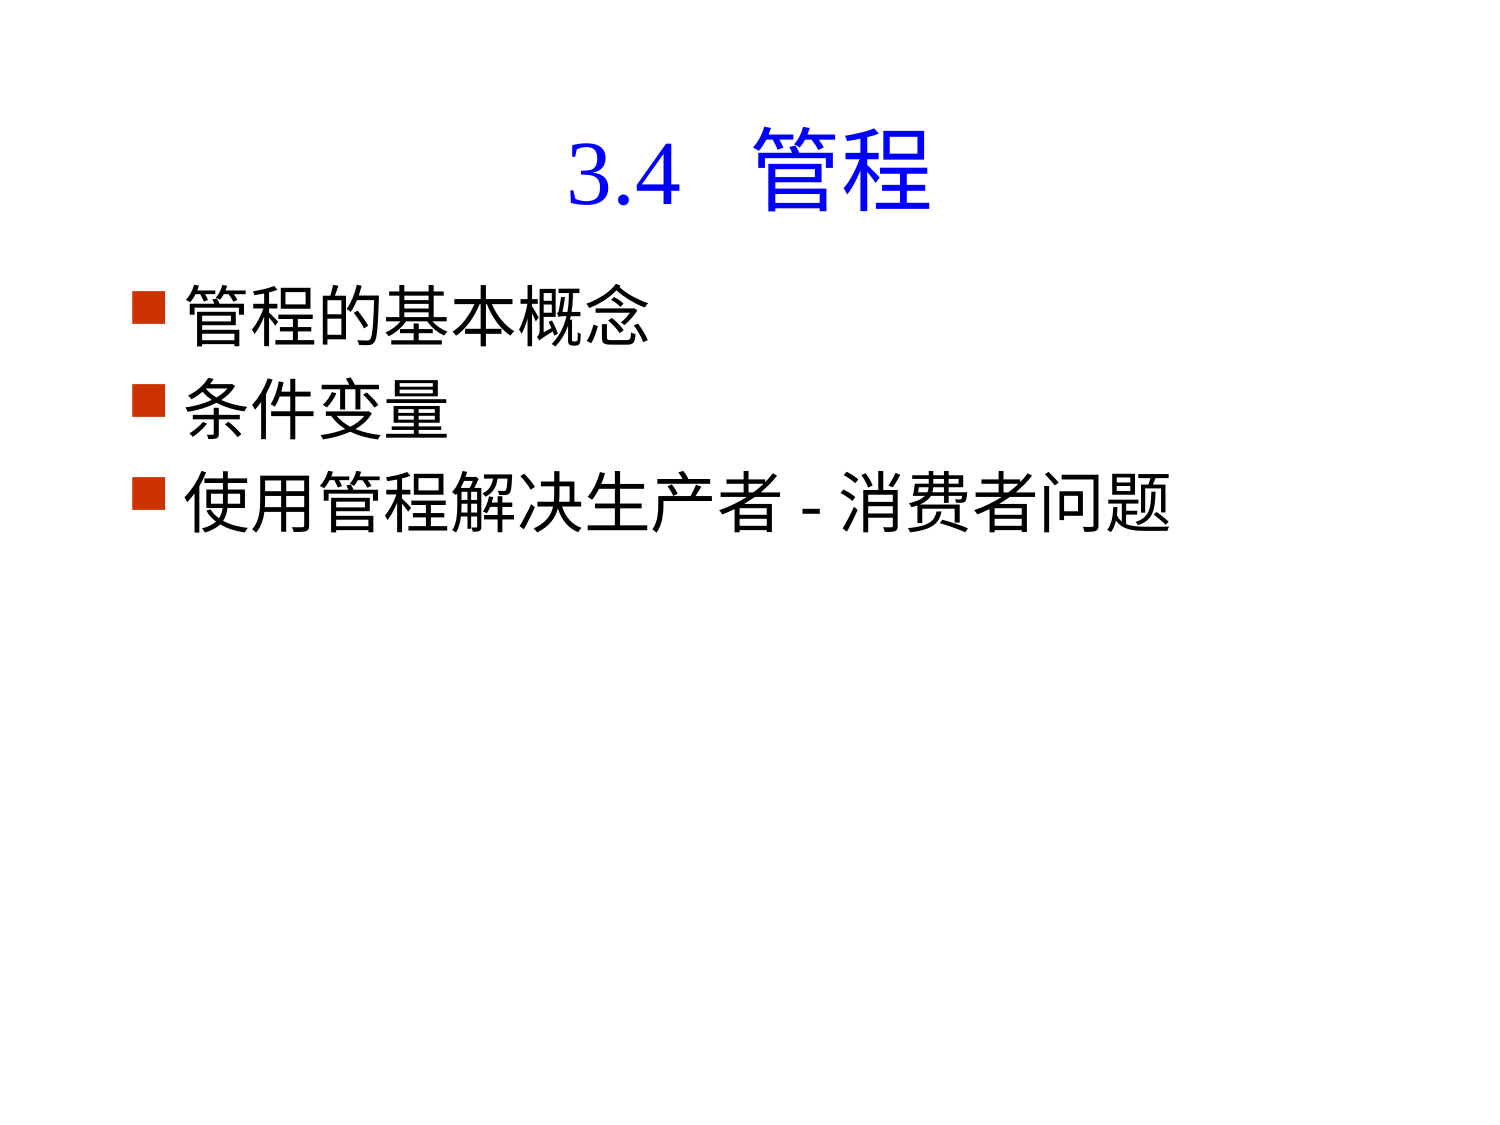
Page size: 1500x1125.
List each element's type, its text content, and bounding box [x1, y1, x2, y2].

title 3.4 管程 [112, 42, 1388, 231]
list 管程的基本概念 条件变量 使用管程解决生产者-消费者问题 [112, 266, 1388, 1001]
